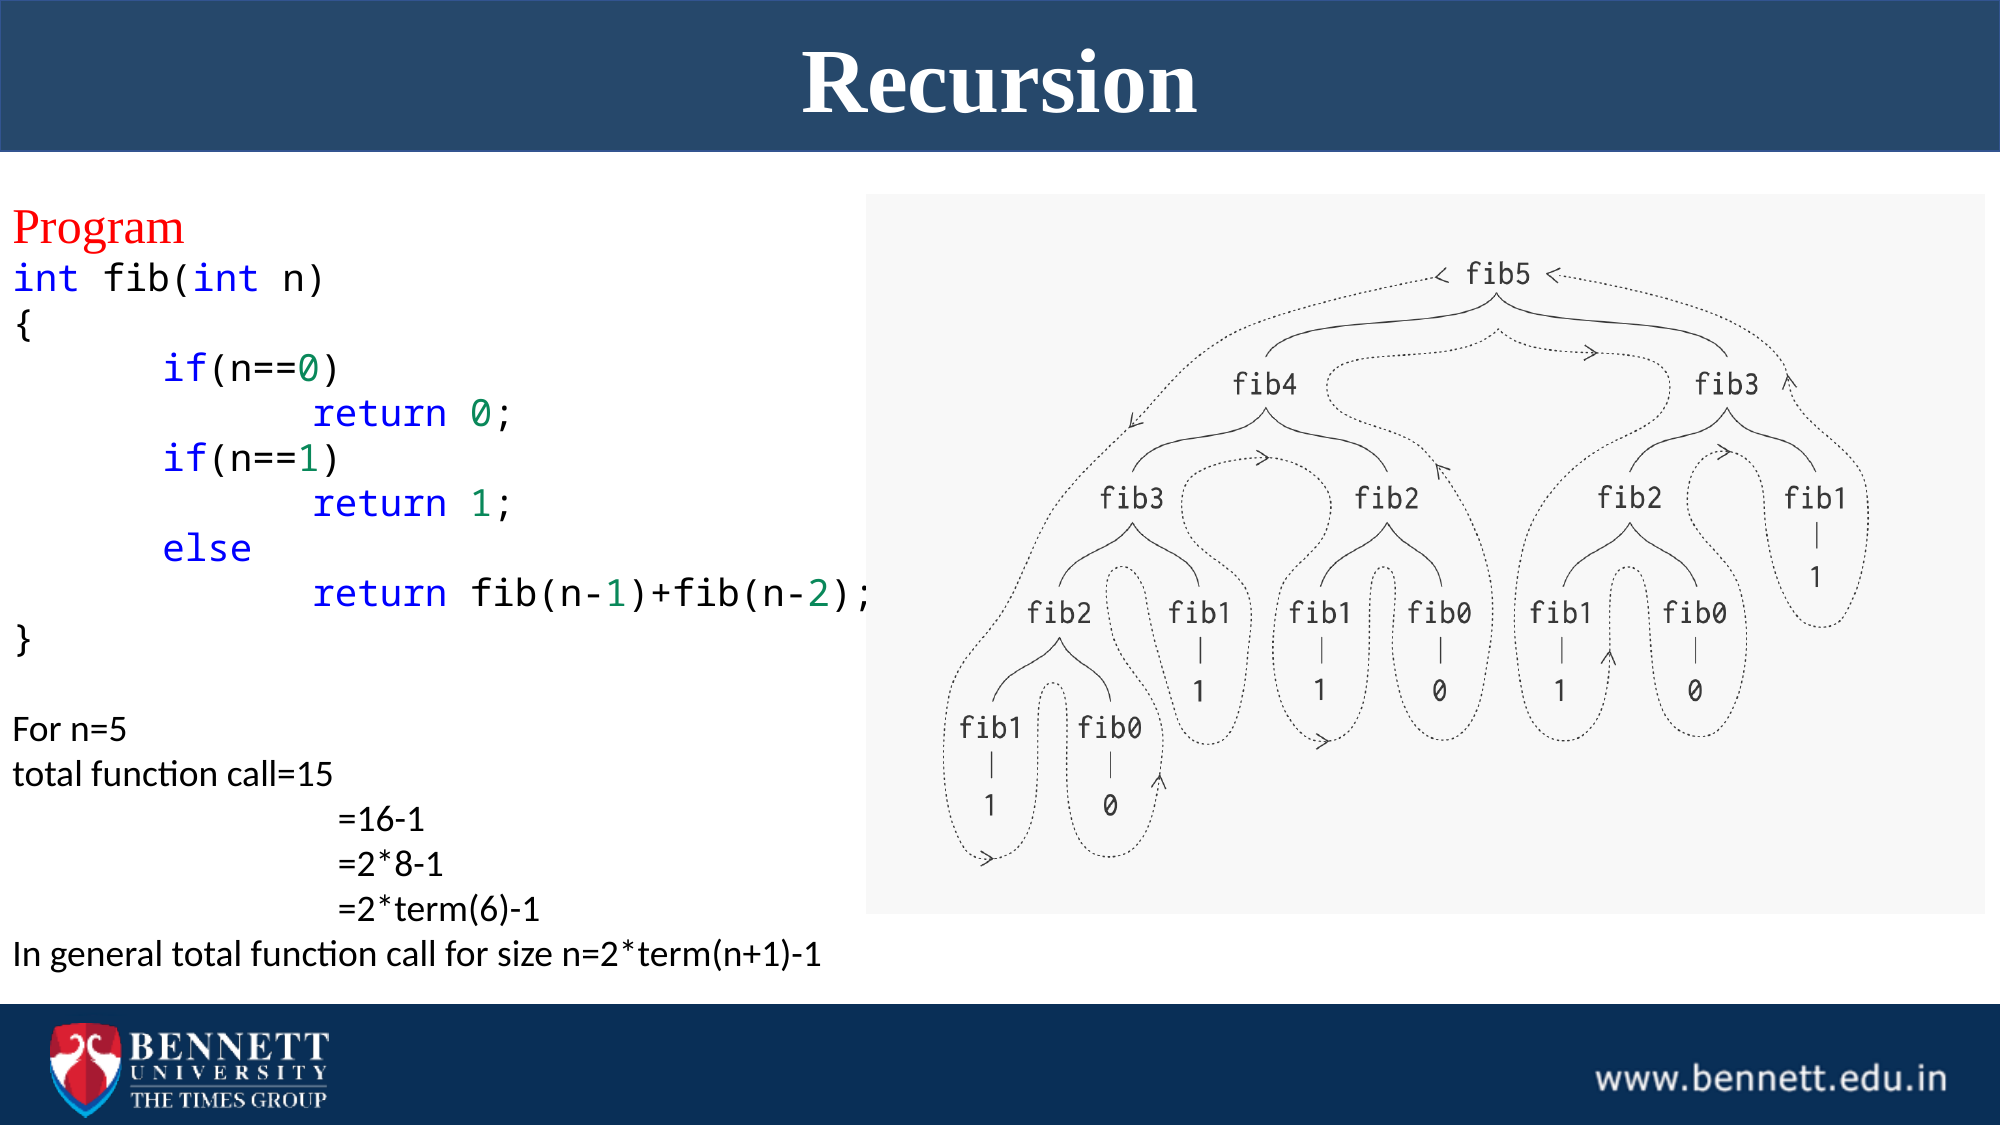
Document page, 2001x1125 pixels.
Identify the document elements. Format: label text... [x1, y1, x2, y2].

text_box Program int fib(int n) { if(n==0) return 0; if(n==1) return 1; else return fib(n-1)+fib(n-2); } For n=5 total function call=15 =16-1 =2*8-1 =2*term(6)-1 In general total function call for size n=2*term(n+1)-1 [0, 126, 2000, 1004]
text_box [0, 1004, 2000, 1125]
picture [866, 194, 1985, 914]
text_box Recursion [0, 0, 2000, 126]
